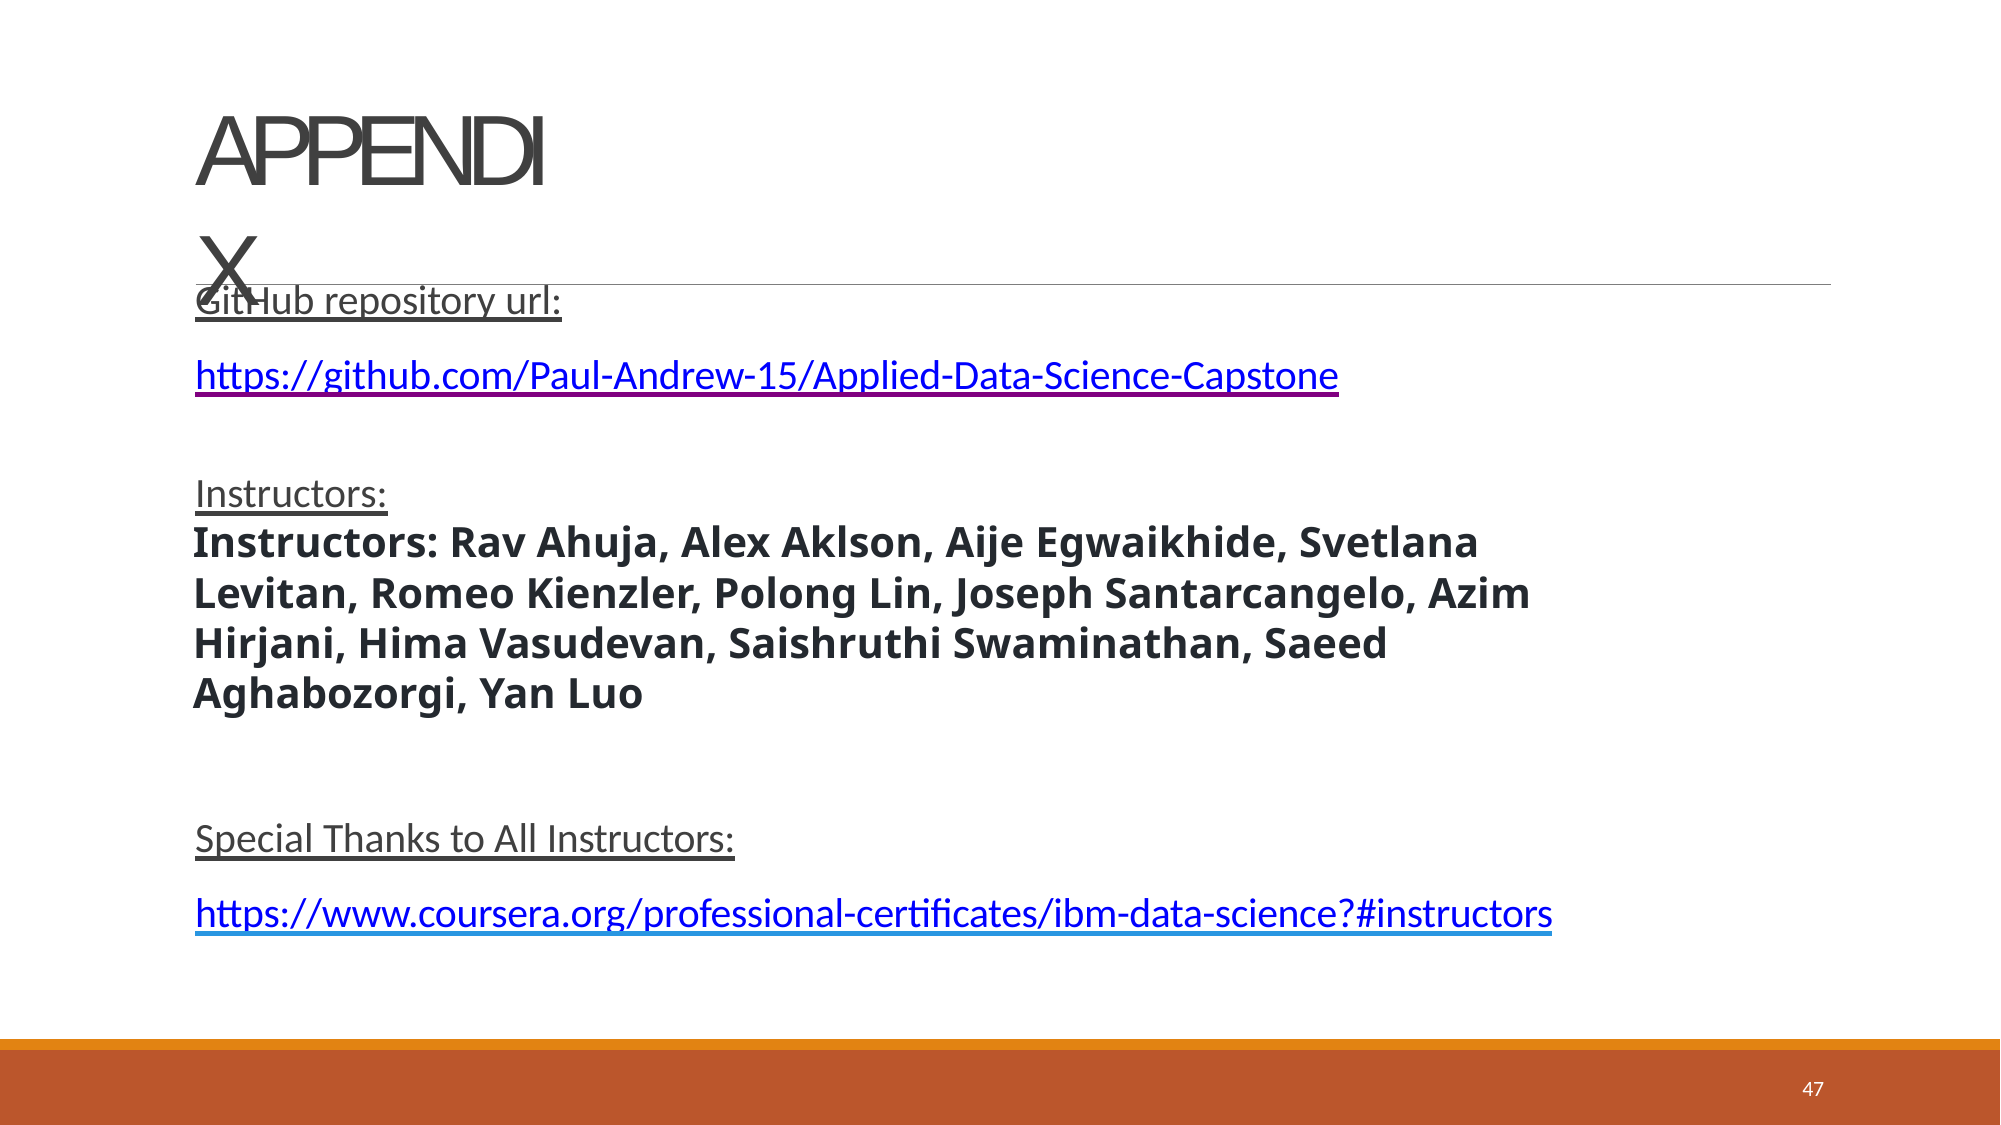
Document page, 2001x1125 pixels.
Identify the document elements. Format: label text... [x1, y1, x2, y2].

text_box GitHub repository url: https://github.com/Paul-Andrew-15/Applied-Data-Science-Capstone Instructors: Instructors: Rav Ahuja, Alex Aklson, Aije Egwaikhide, Svetlana Levitan, Romeo Kienzler, Polong Lin, Joseph Santarcangelo, Azim Hirjani, Hima Vasudevan, Saishruthi Swaminathan, Saeed Aghabozorgi, Yan Luo Special Thanks to All Instructors: https://www.coursera.org/professional-certificates/ibm-data-science?#instructors [192, 245, 1571, 937]
title APPENDIX [192, 83, 596, 245]
slide_number 47 [1795, 1077, 1831, 1125]
